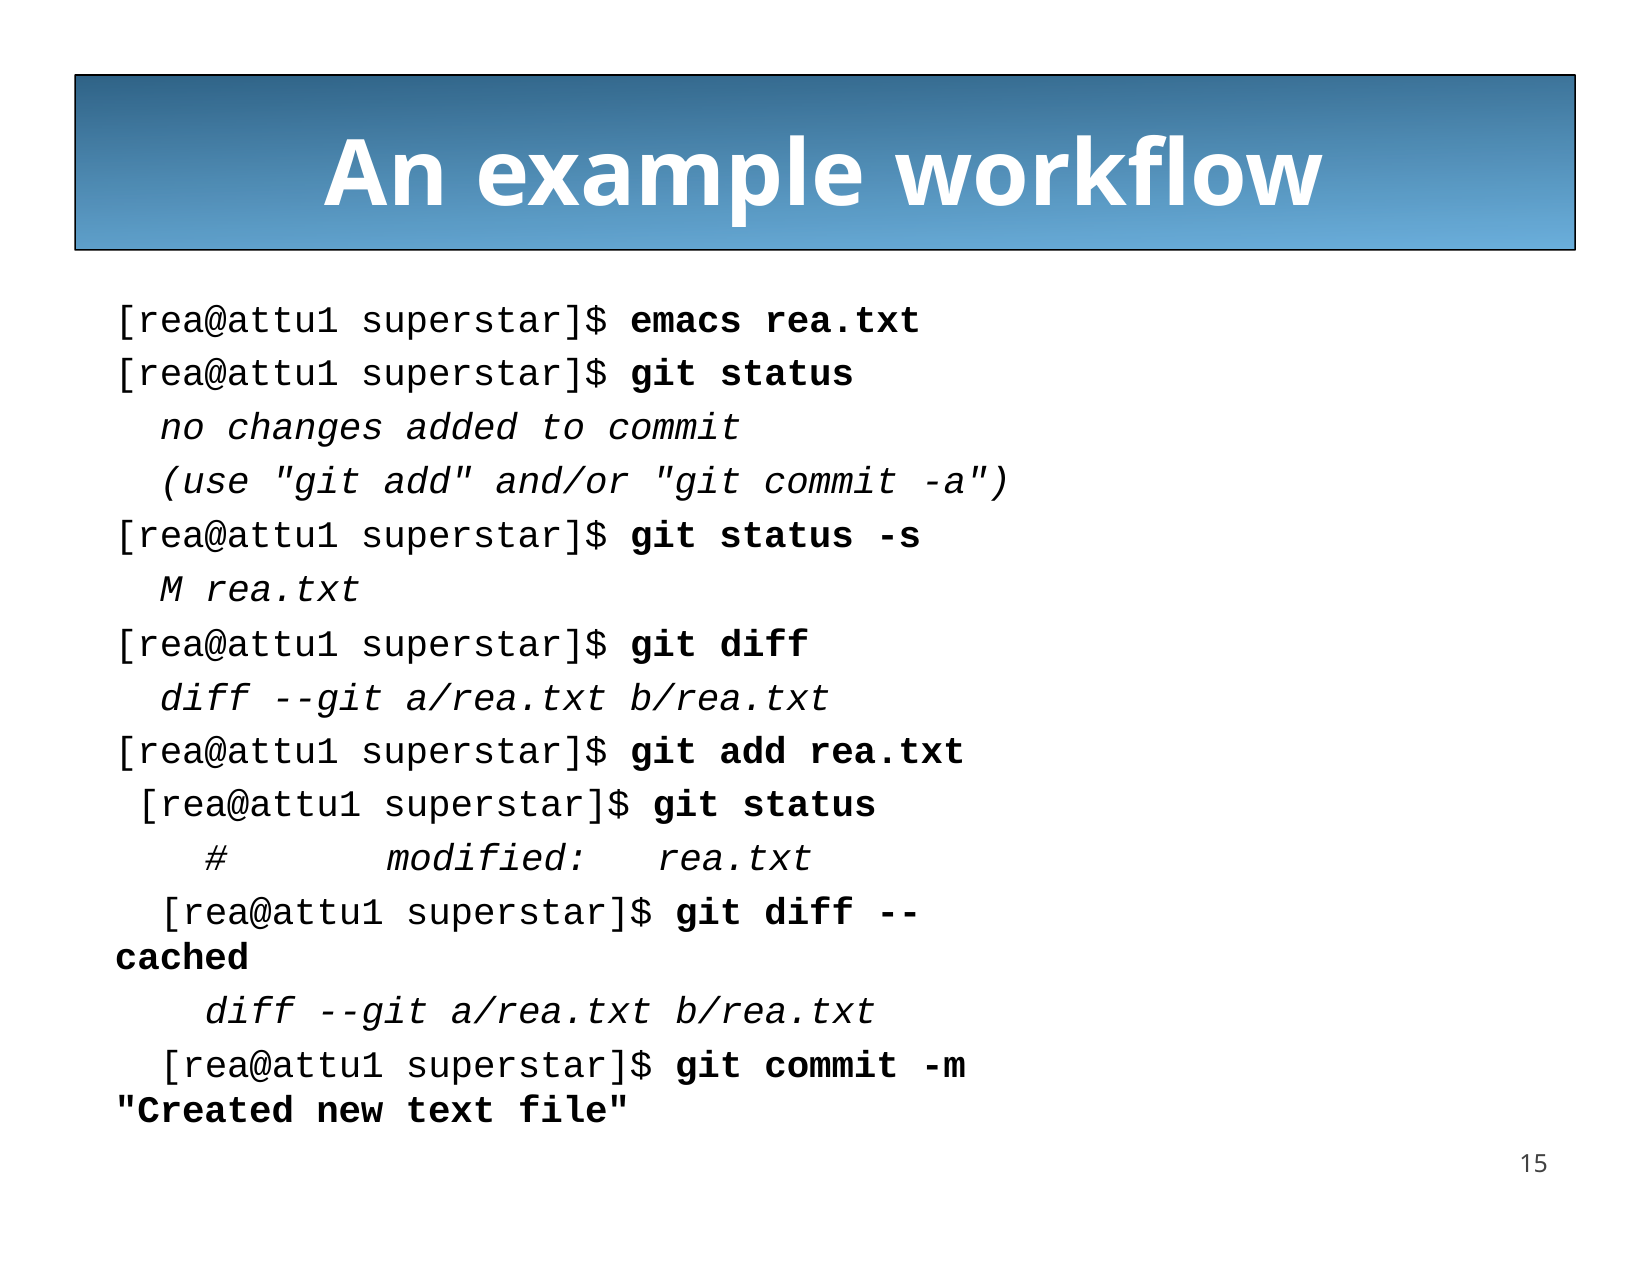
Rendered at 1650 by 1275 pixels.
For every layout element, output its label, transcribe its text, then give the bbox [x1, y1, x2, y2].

slide_number 14 [1515, 1145, 1556, 1275]
title An example workflow [322, 111, 1329, 285]
text_box [rea@attu1 superstar]$ emacs rea.txt [rea@attu1 superstar]$ git status no changes added to commit (use "git add" and/or "git commit -a") [rea@attu1 superstar]$ git status -s M rea.txt [rea@attu1 superstar]$ git diff diff --git a/rea.txt b/rea.txt [rea@attu1 superstar]$ git add rea.txt [rea@attu1 superstar]$ git status # modified: rea.txt [rea@attu1 superstar]$ git diff --cached diff --git a/rea.txt b/rea.txt [rea@attu1 superstar]$ git commit -m "Created new text file" [113, 285, 1468, 1131]
picture [76, 76, 1574, 249]
